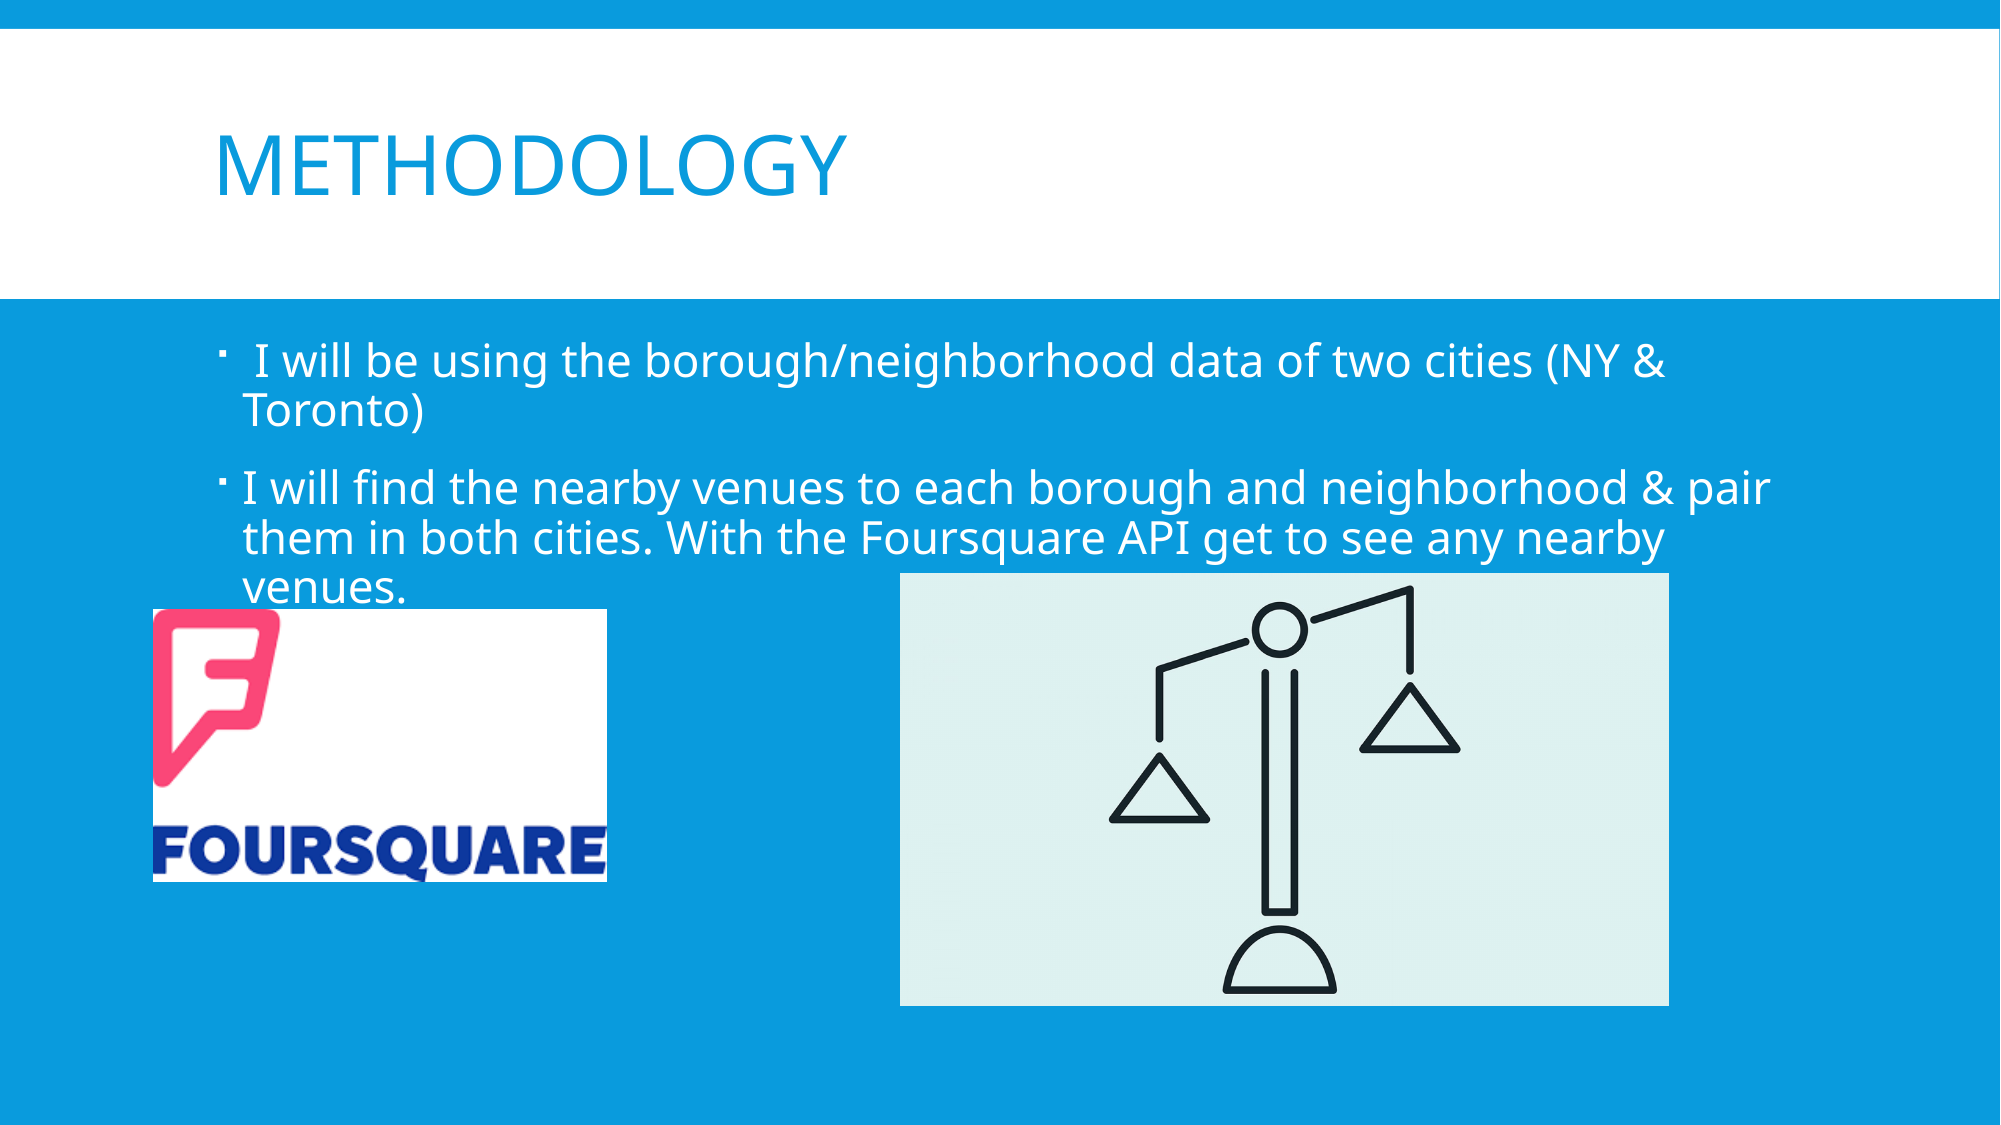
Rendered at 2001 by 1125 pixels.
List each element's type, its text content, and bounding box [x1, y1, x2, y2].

picture [154, 610, 606, 881]
list I will be using the borough/neighborhood data of two cities (NY & Toronto) I will find the nearby venues to each borough and neighborhood & pair them in both cities. With the Foursquare API get to see any nearby venues. [197, 329, 1803, 1020]
picture [901, 574, 1668, 1005]
title Methodology [197, 46, 1803, 295]
